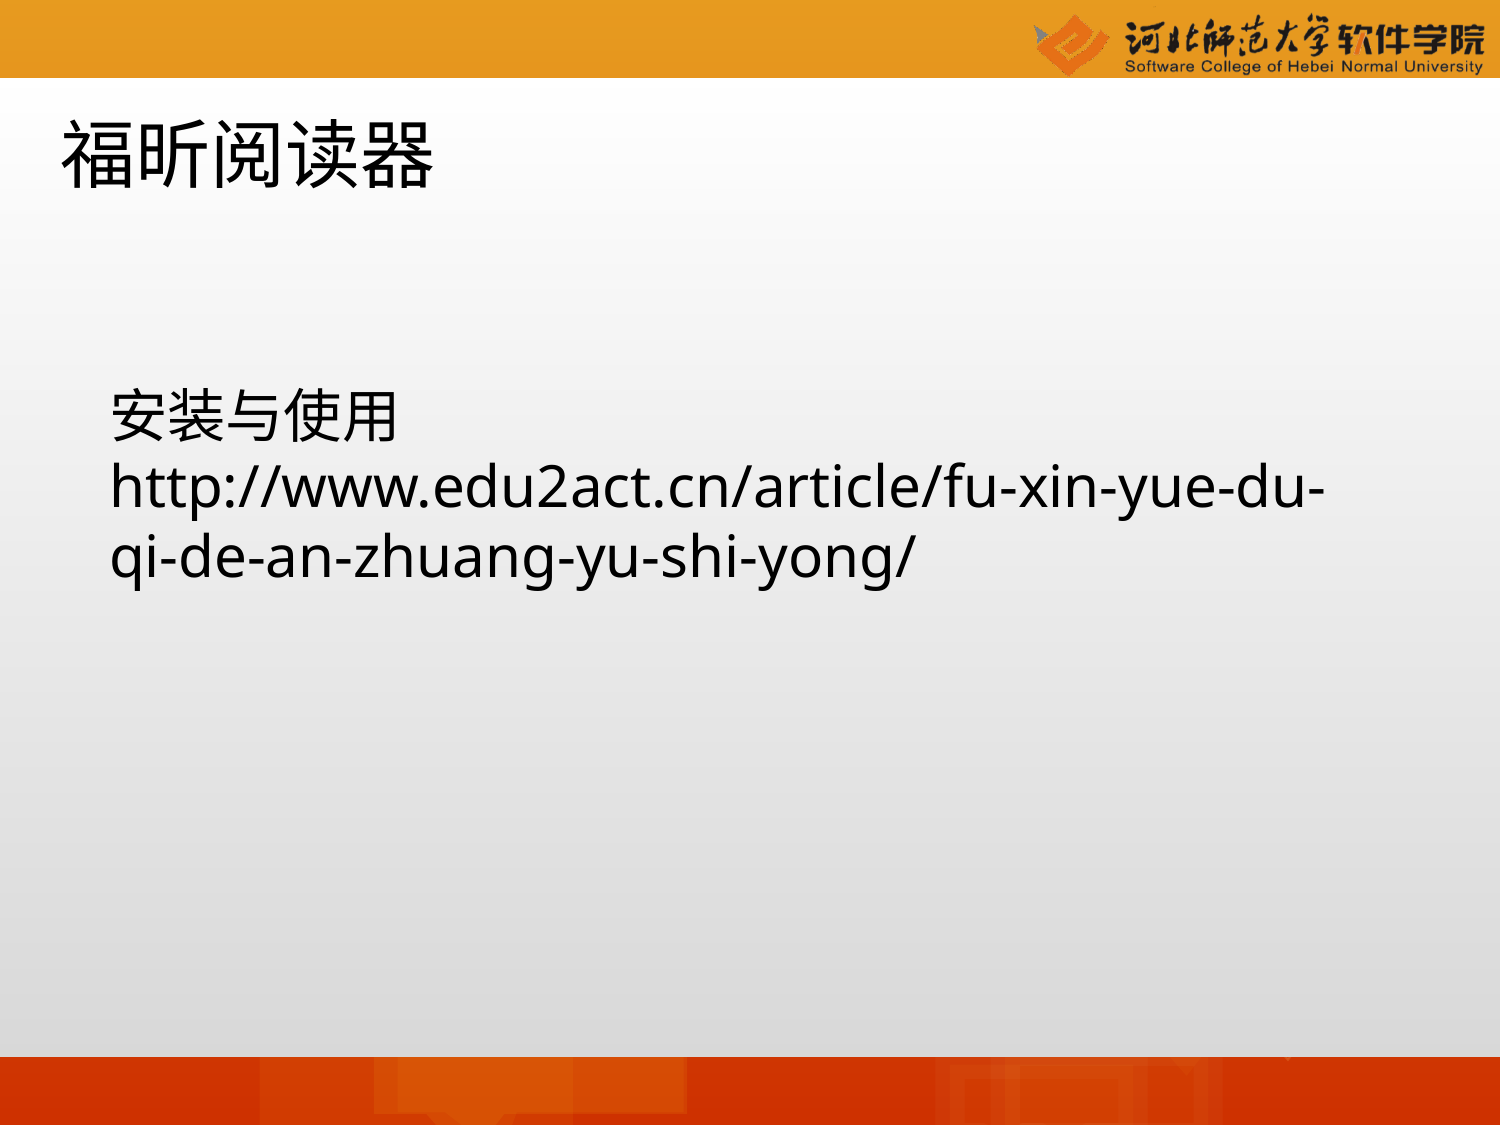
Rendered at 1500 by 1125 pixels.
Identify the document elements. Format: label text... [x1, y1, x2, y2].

text_box 安装与使用 http://www.edu2act.cn/article/fu-xin-yue-du-qi-de-an-zhuang-yu-shi-yong/ [94, 371, 1367, 597]
title 福昕阅读器 [45, 99, 1214, 205]
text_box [1028, 4, 1500, 79]
text_box [0, 78, 1500, 1057]
